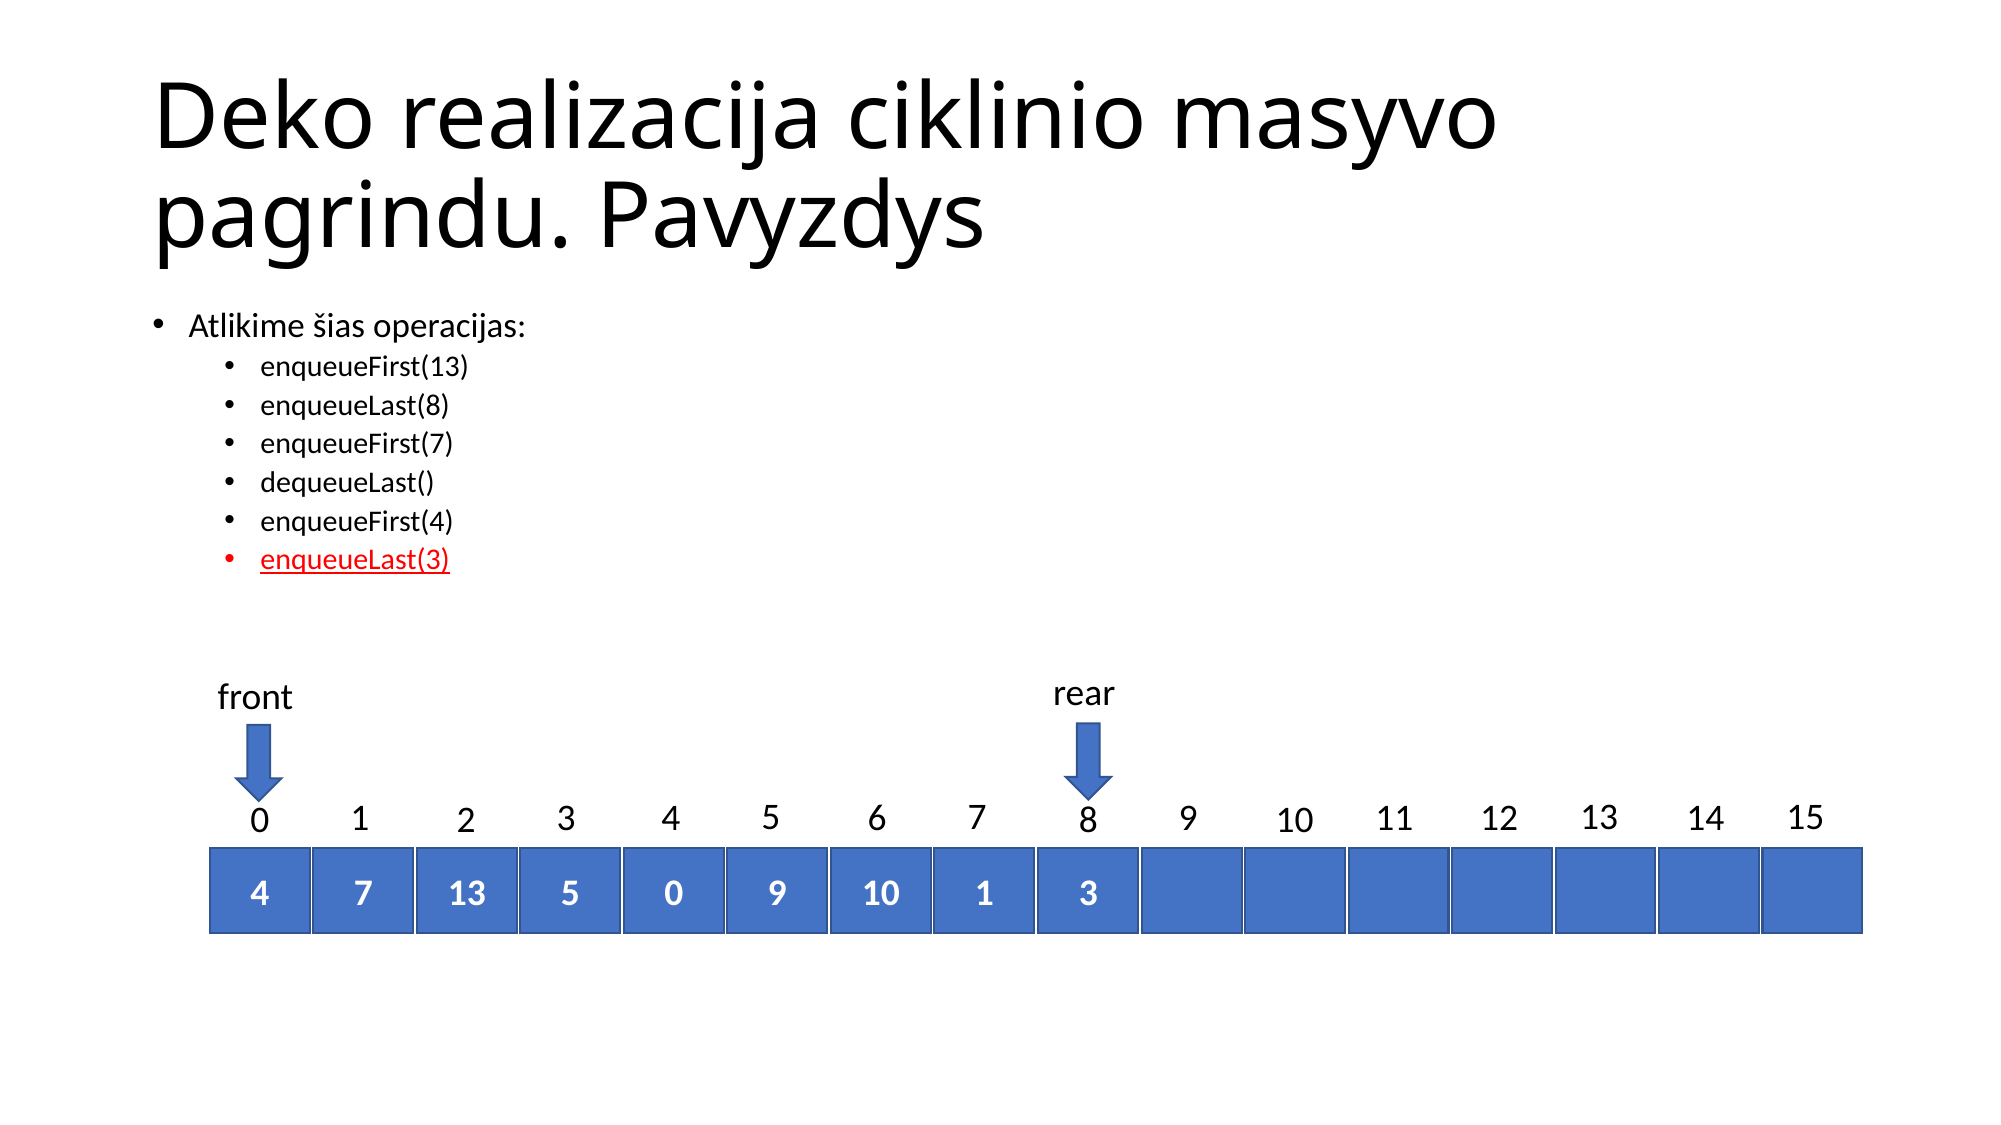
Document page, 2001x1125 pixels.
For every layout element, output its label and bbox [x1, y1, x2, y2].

text_box [1141, 847, 1243, 934]
text_box [1244, 785, 1445, 934]
text_box [312, 847, 414, 934]
list [137, 299, 1863, 587]
text_box [1655, 784, 1856, 846]
text_box [203, 664, 410, 934]
text_box [1451, 847, 1553, 934]
text_box [1038, 660, 1146, 721]
text_box [416, 785, 617, 934]
text_box [620, 784, 821, 846]
text_box [623, 847, 725, 934]
text_box [933, 847, 1035, 934]
text_box [1037, 722, 1239, 934]
text_box [1555, 847, 1656, 934]
text_box [726, 847, 828, 934]
text_box [827, 784, 1028, 846]
text_box [1761, 847, 1863, 934]
text_box [1348, 847, 1450, 934]
text_box [830, 847, 932, 934]
text_box [1449, 784, 1650, 846]
text_box [519, 847, 621, 934]
text_box [1658, 847, 1760, 934]
title [137, 59, 1863, 278]
